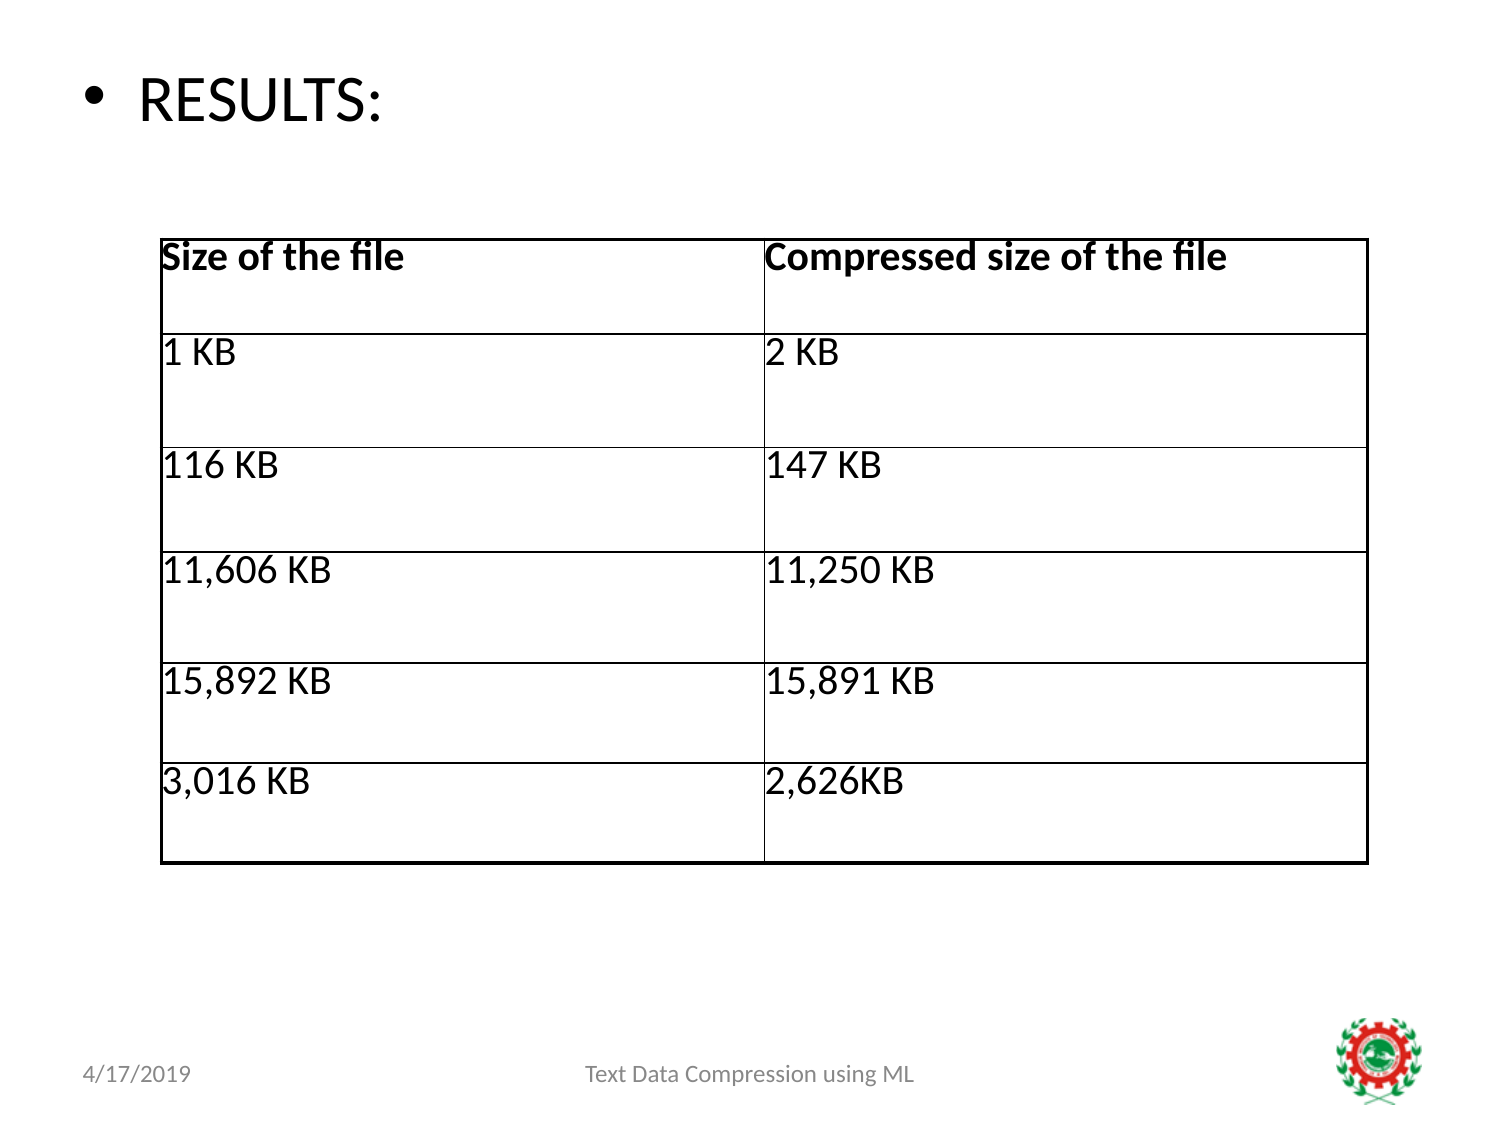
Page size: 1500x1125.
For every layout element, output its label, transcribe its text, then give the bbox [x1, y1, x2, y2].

table_cell 116 KB [163, 448, 764, 551]
table_cell 3,016 KB [163, 764, 764, 861]
text_box 4/17/2019 [75, 1050, 425, 1095]
table_cell 147 KB [765, 448, 1366, 551]
picture [1336, 1031, 1422, 1105]
table_cell 1 KB [163, 335, 764, 447]
table_cell 2 KB [765, 335, 1366, 447]
table_header Size of the file [163, 241, 764, 333]
table_cell 11,606 KB [163, 553, 764, 662]
slide_number [1381, 1050, 1426, 1096]
table_cell 15,891 KB [765, 664, 1366, 762]
text_box Text Data Compression using ML [512, 1050, 988, 1095]
table_cell 11,250 KB [765, 553, 1366, 662]
table_header Compressed size of the file [765, 241, 1366, 333]
list RESULTS: [74, 46, 1426, 1031]
table_cell 15,892 KB [163, 664, 764, 762]
table_cell 2,626KB [765, 764, 1366, 861]
